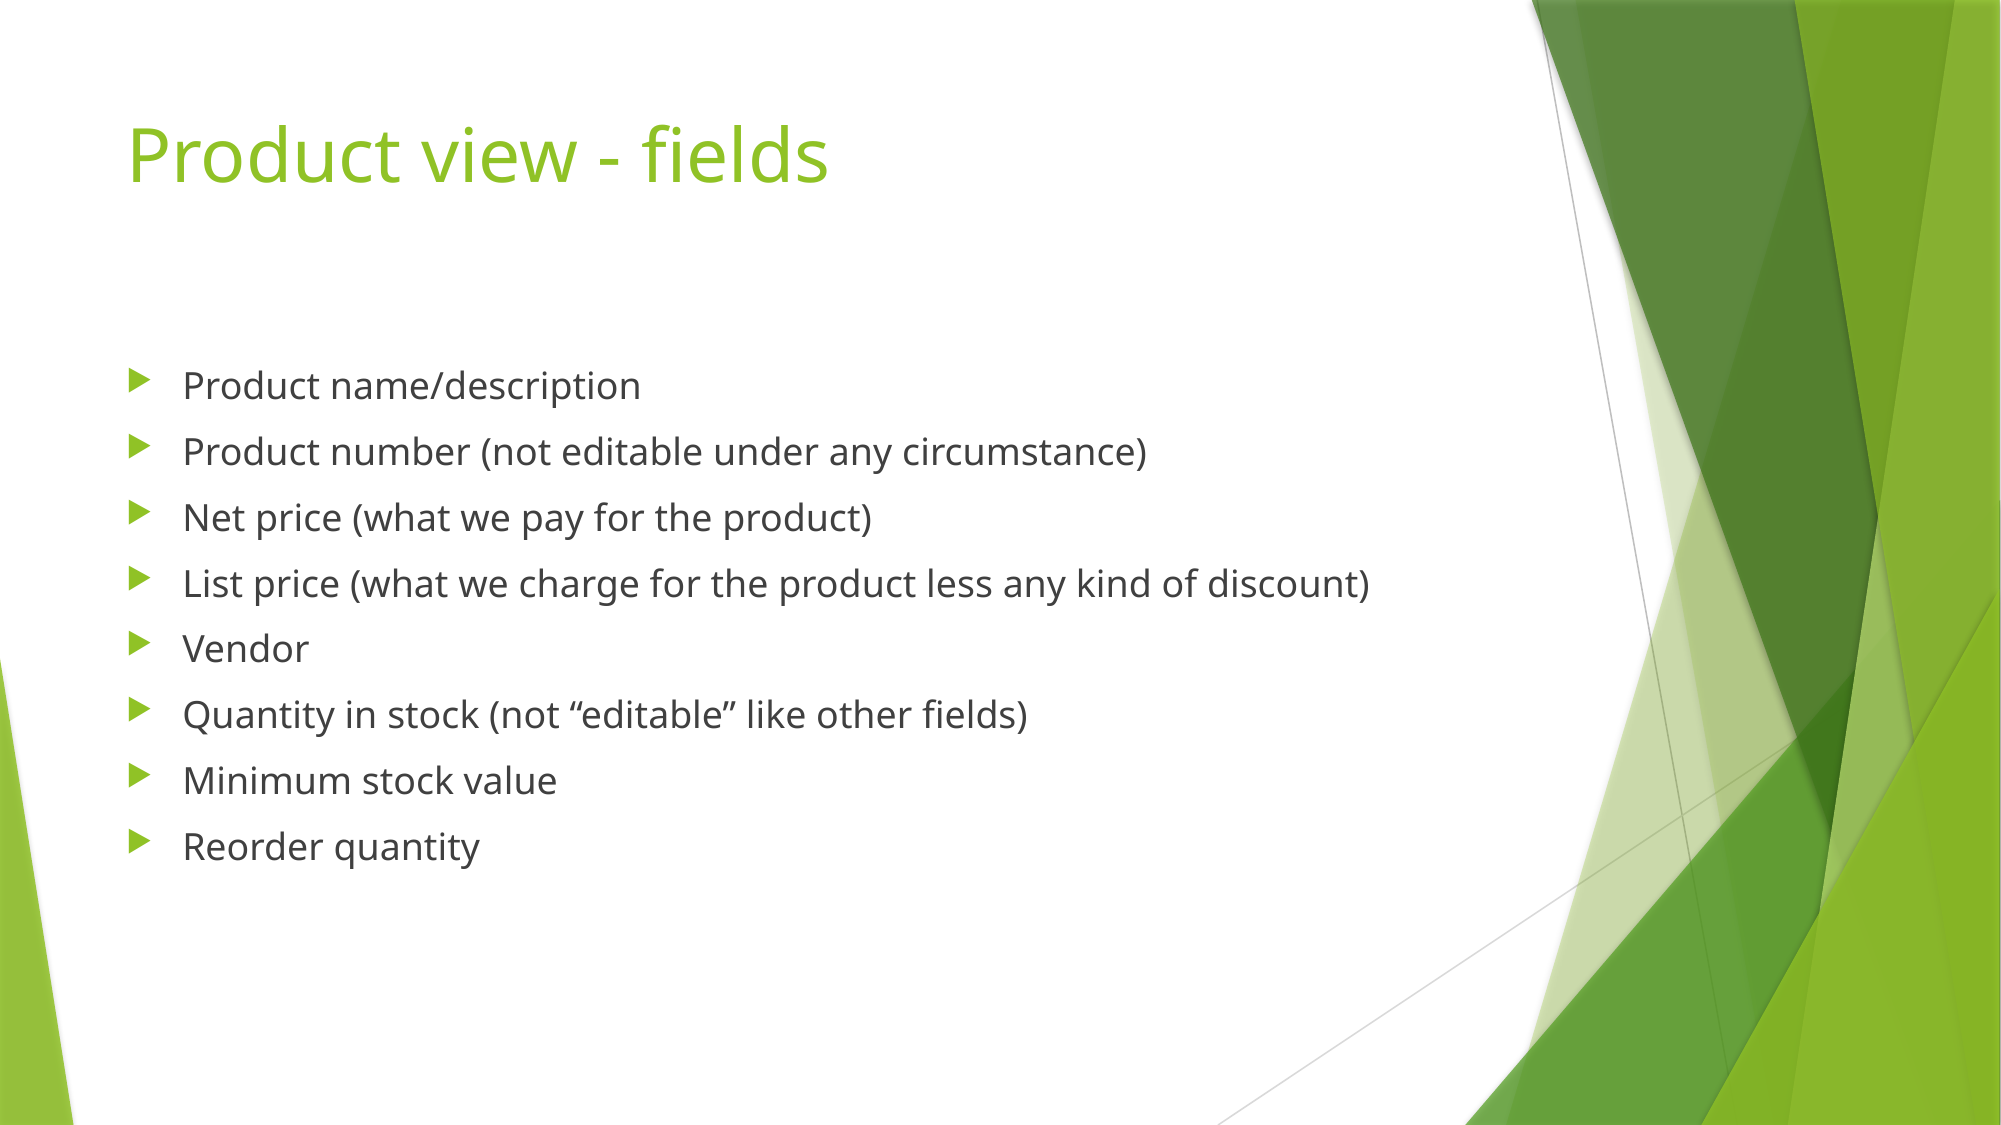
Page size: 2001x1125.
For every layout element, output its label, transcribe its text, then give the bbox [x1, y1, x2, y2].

title Product view - fields [111, 99, 1522, 317]
list Product name/description Product number (not editable under any circumstance) Net price (what we pay for the product) List price (what we charge for the product less any kind of discount) Vendor Quantity in stock (not “editable” like other fields) Minimum stock value Reorder quantity [111, 354, 1522, 992]
